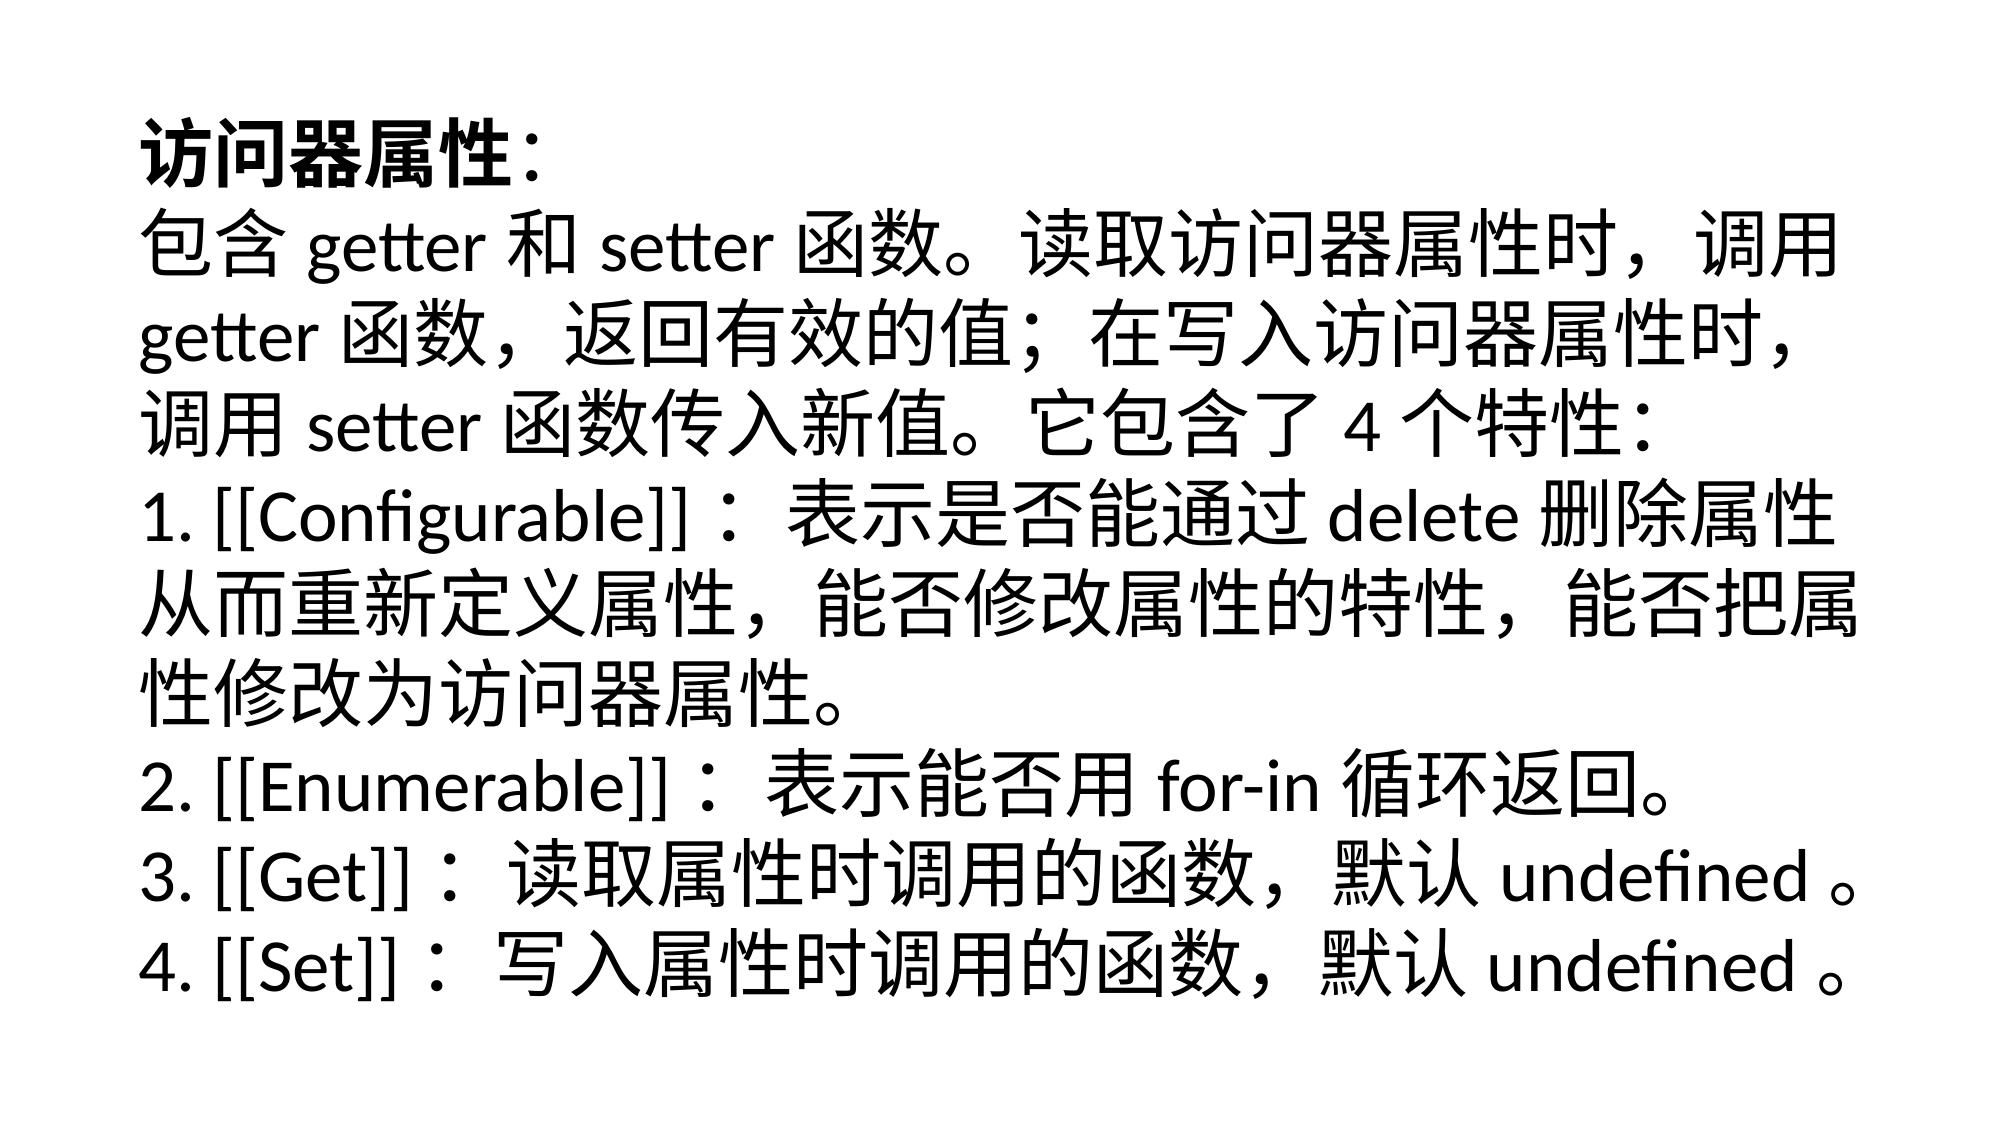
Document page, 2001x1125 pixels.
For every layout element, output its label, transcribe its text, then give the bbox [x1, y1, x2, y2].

text_box 访问器属性： 包含getter和setter函数。读取访问器属性时，调用getter函数，返回有效的值；在写入访问器属性时，调用setter函数传入新值。它包含了4个特性： 1. [[Configurable]]：表示是否能通过delete删除属性从而重新定义属性，能否修改属性的特性，能否把属性修改为访问器属性。 2. [[Enumerable]]：表示能否用for-in循环返回。 3. [[Get]]：读取属性时调用的函数，默认undefined。 4. [[Set]]：写入属性时调用的函数，默认undefined。 [123, 72, 1924, 1041]
